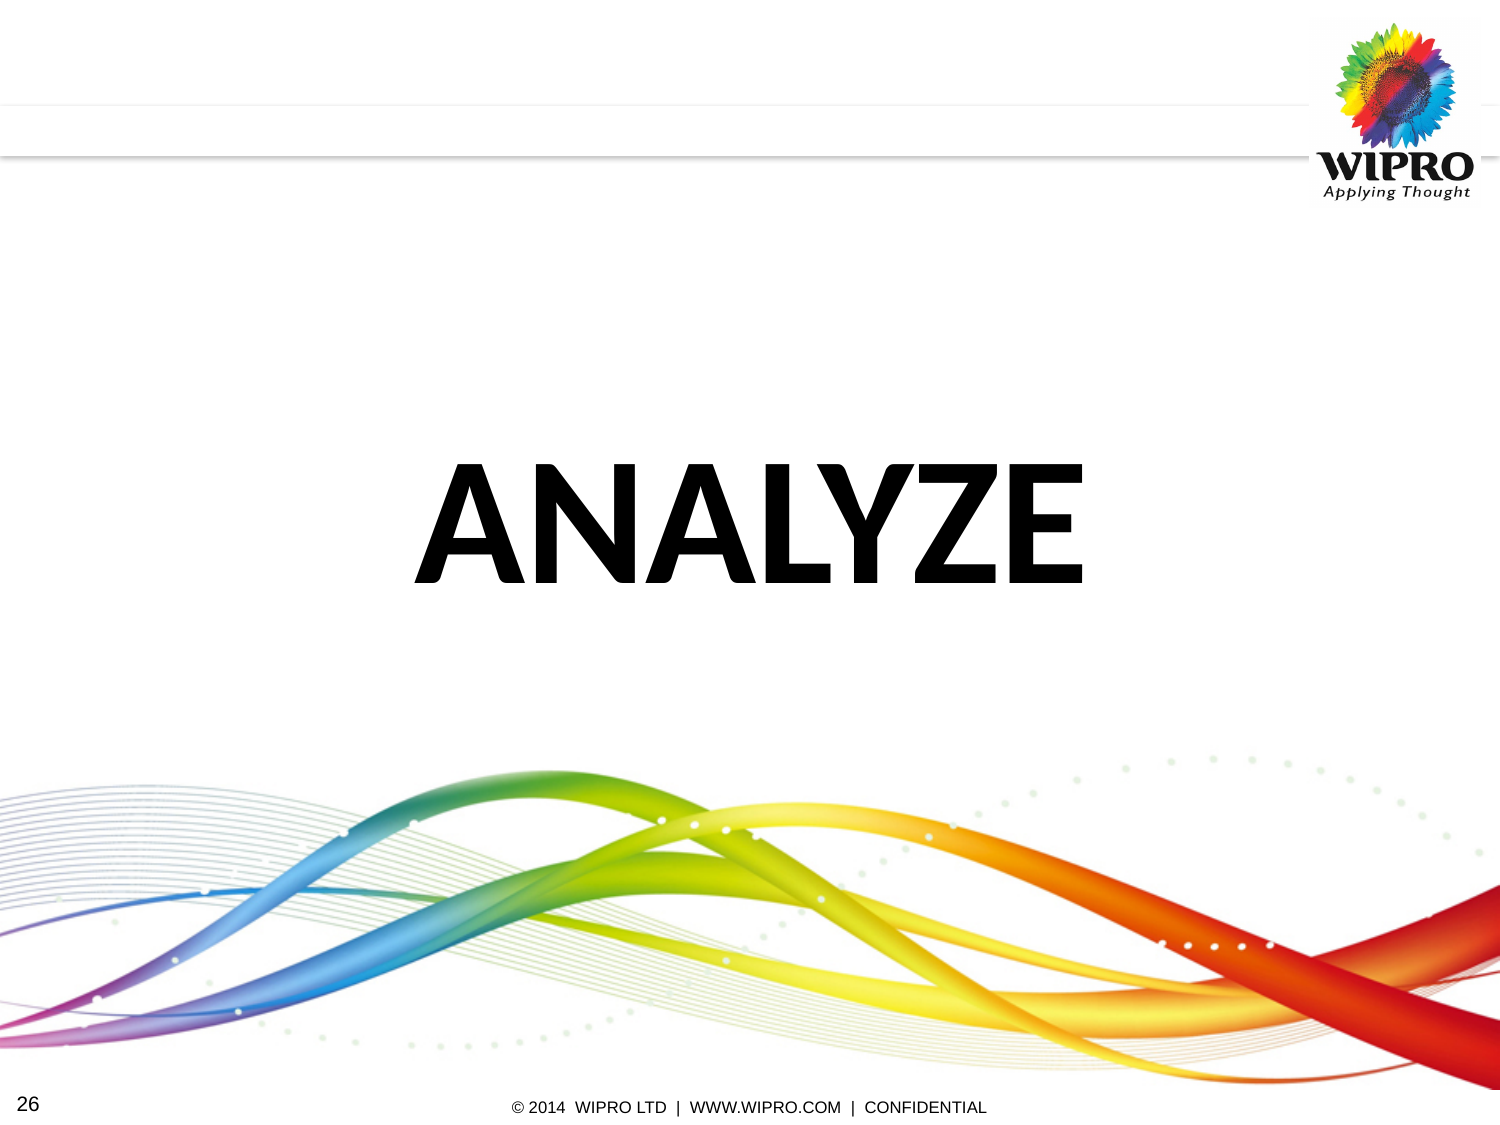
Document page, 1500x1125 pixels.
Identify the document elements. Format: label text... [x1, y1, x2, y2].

picture [0, 733, 1500, 1090]
list ANALYZE [77, 393, 1428, 636]
picture [1309, 17, 1481, 208]
